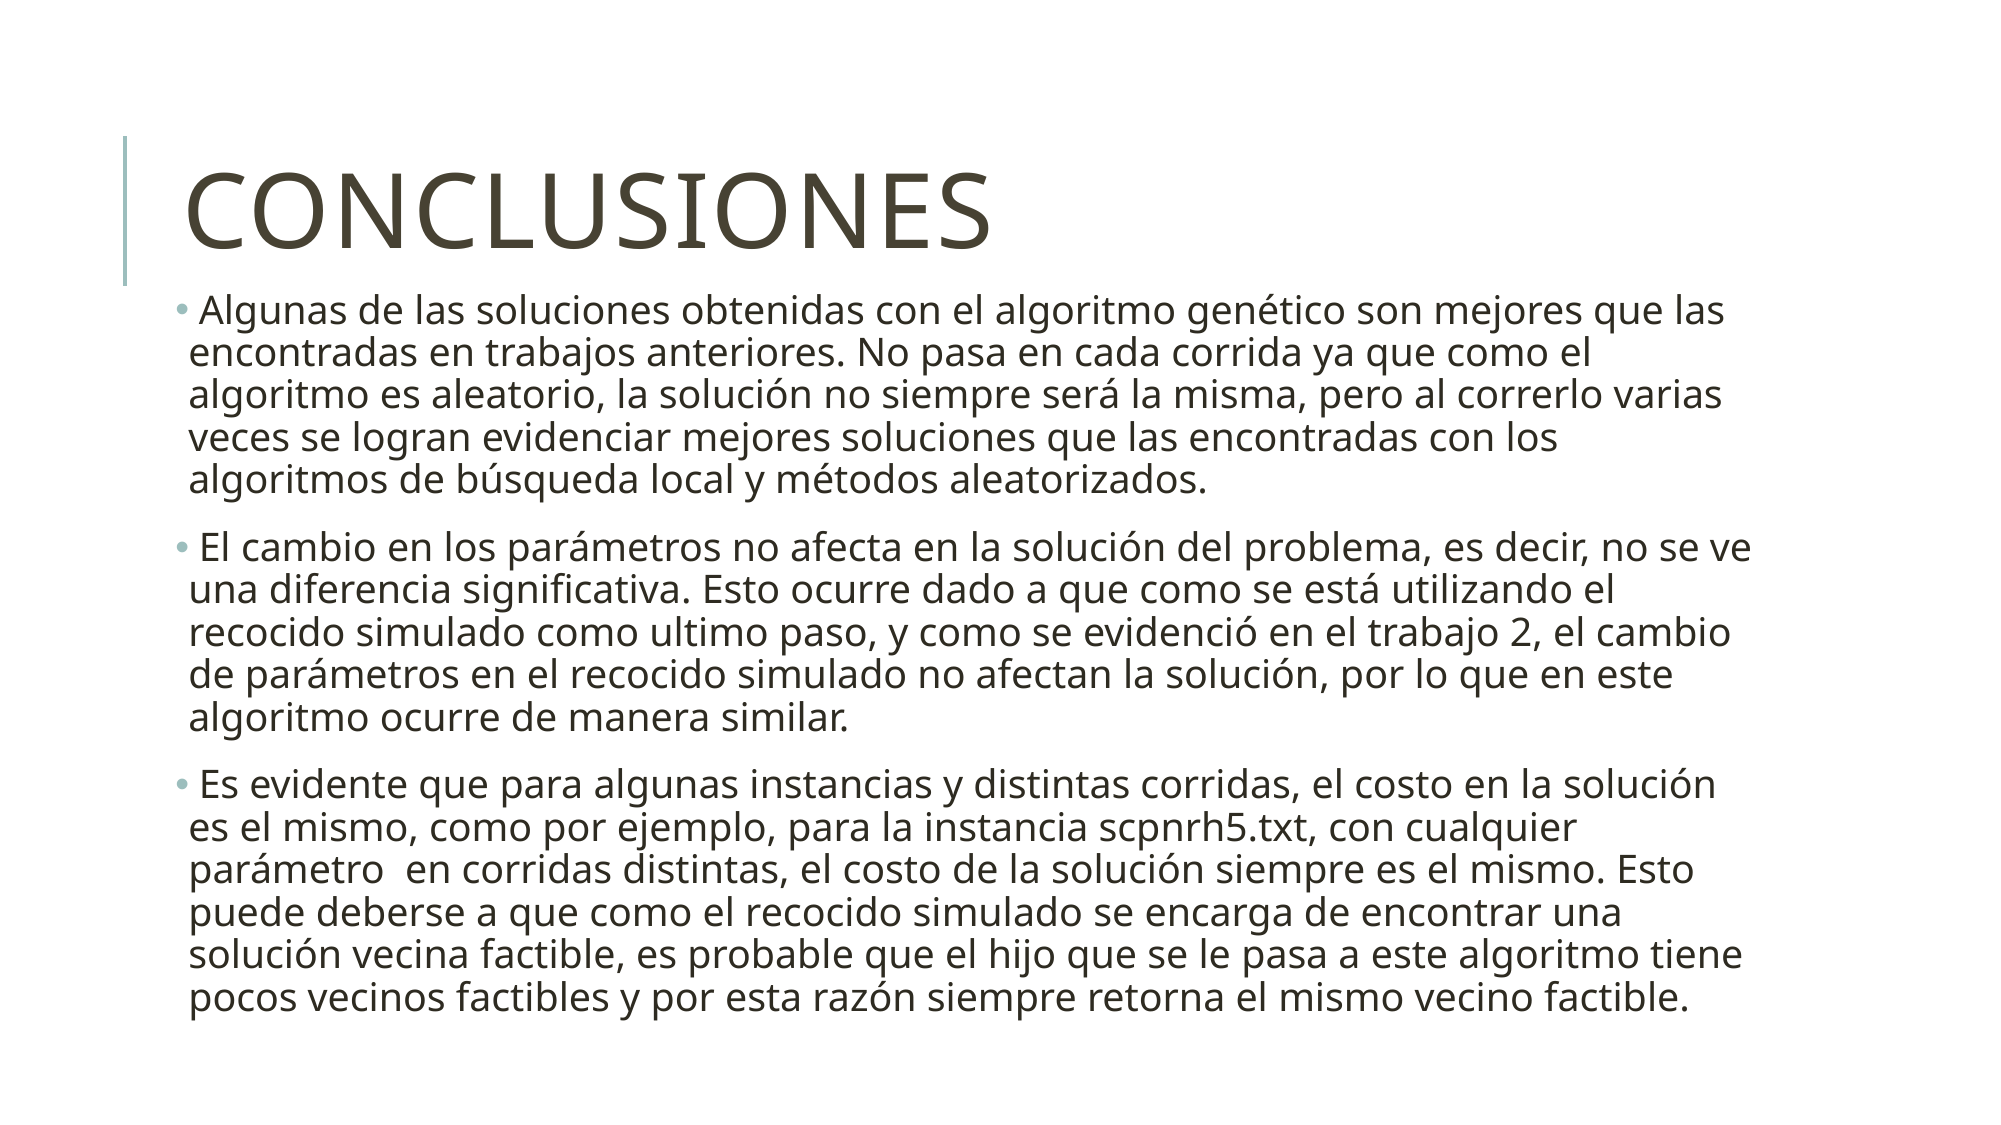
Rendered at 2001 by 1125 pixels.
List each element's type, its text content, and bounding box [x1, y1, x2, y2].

title conclusiones [168, 96, 1763, 282]
list Algunas de las soluciones obtenidas con el algoritmo genético son mejores que las encontradas en trabajos anteriores. No pasa en cada corrida ya que como el algoritmo es aleatorio, la solución no siempre será la misma, pero al correrlo varias veces se logran evidenciar mejores soluciones que las encontradas con los algoritmos de búsqueda local y métodos aleatorizados. El cambio en los parámetros no afecta en la solución del problema, es decir, no se ve una diferencia significativa. Esto ocurre dado a que como se está utilizando el recocido simulado como ultimo paso, y como se evidenció en el trabajo 2, el cambio de parámetros en el recocido simulado no afectan la solución, por lo que en este algoritmo ocurre de manera similar. Es evidente que para algunas instancias y distintas corridas, el costo en la solución es el mismo, como por ejemplo, para la instancia scpnrh5.txt, con cualquier parámetro en corridas distintas, el costo de la solución siempre es el mismo. Esto puede deberse a que como el recocido simulado se encarga de encontrar una solución vecina factible, es probable que el hijo que se le pasa a este algoritmo tiene pocos vecinos factibles y por esta razón siempre retorna el mismo vecino factible. [168, 282, 1763, 1074]
